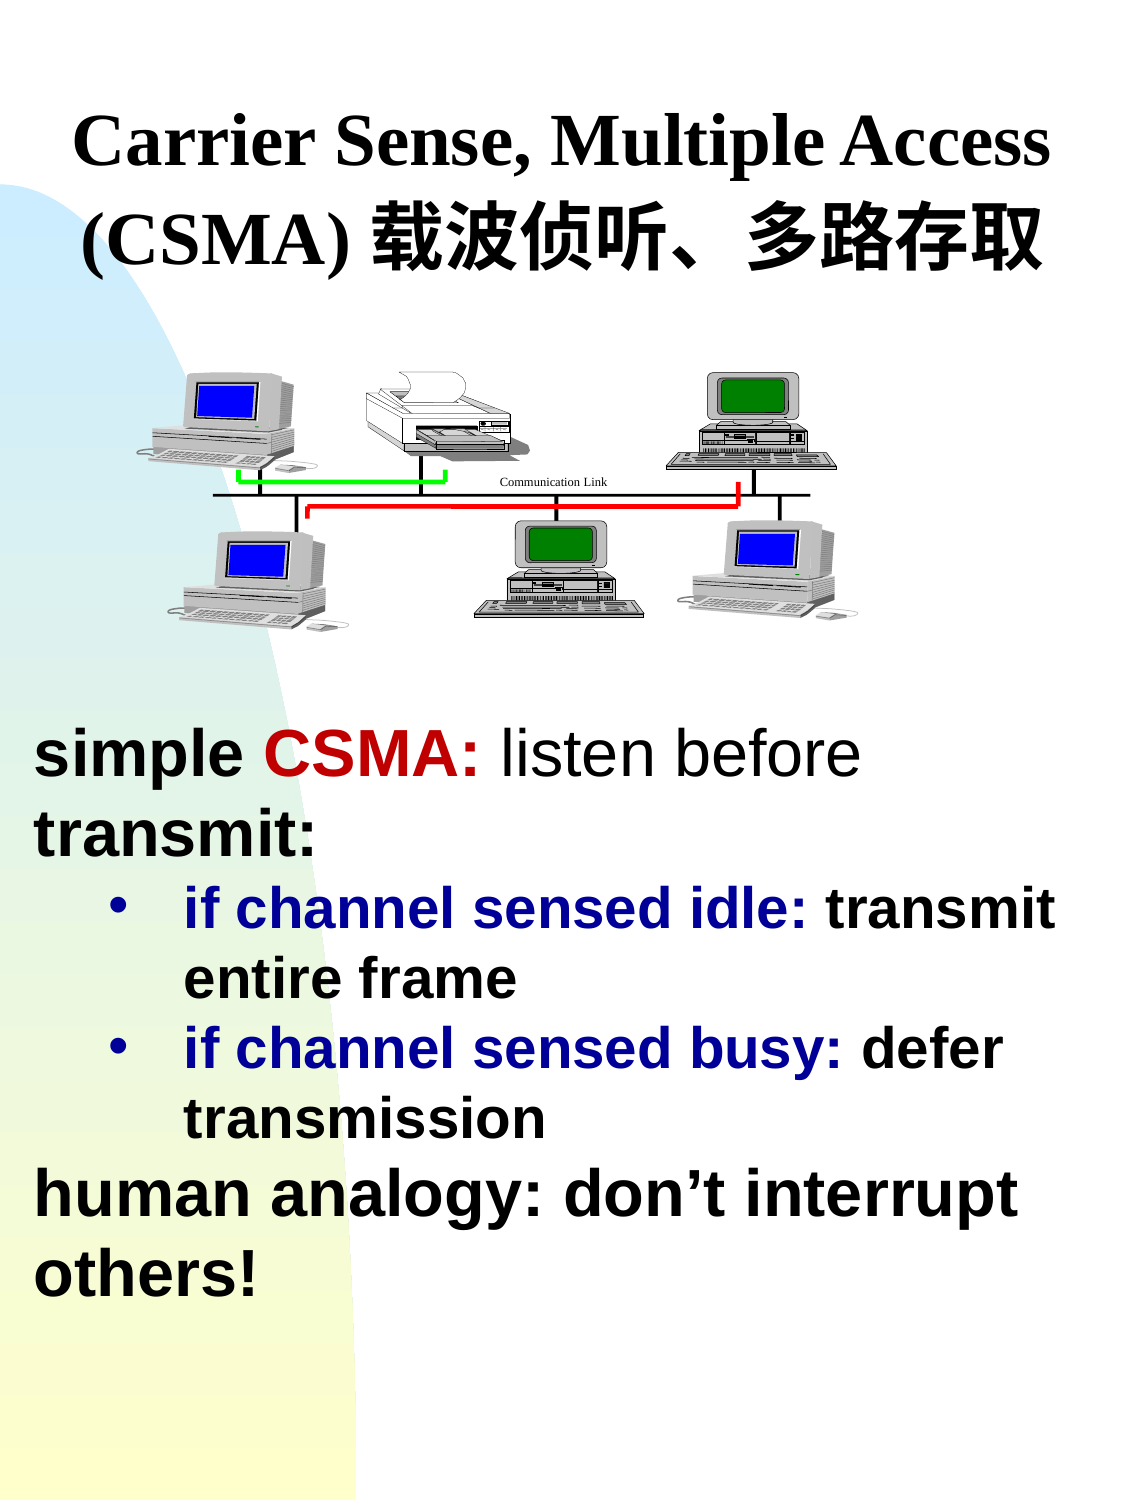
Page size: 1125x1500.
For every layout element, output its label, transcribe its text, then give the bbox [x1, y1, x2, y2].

text_box Carrier Sense, Multiple Access (CSMA)载波侦听、多路存取 [0, 88, 1125, 272]
text_box simple CSMA: listen before transmit: if channel sensed idle: transmit entire frame if channel sensed busy: defer transmission human analogy: don’t interrupt others! [19, 702, 1074, 1318]
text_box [137, 372, 858, 632]
